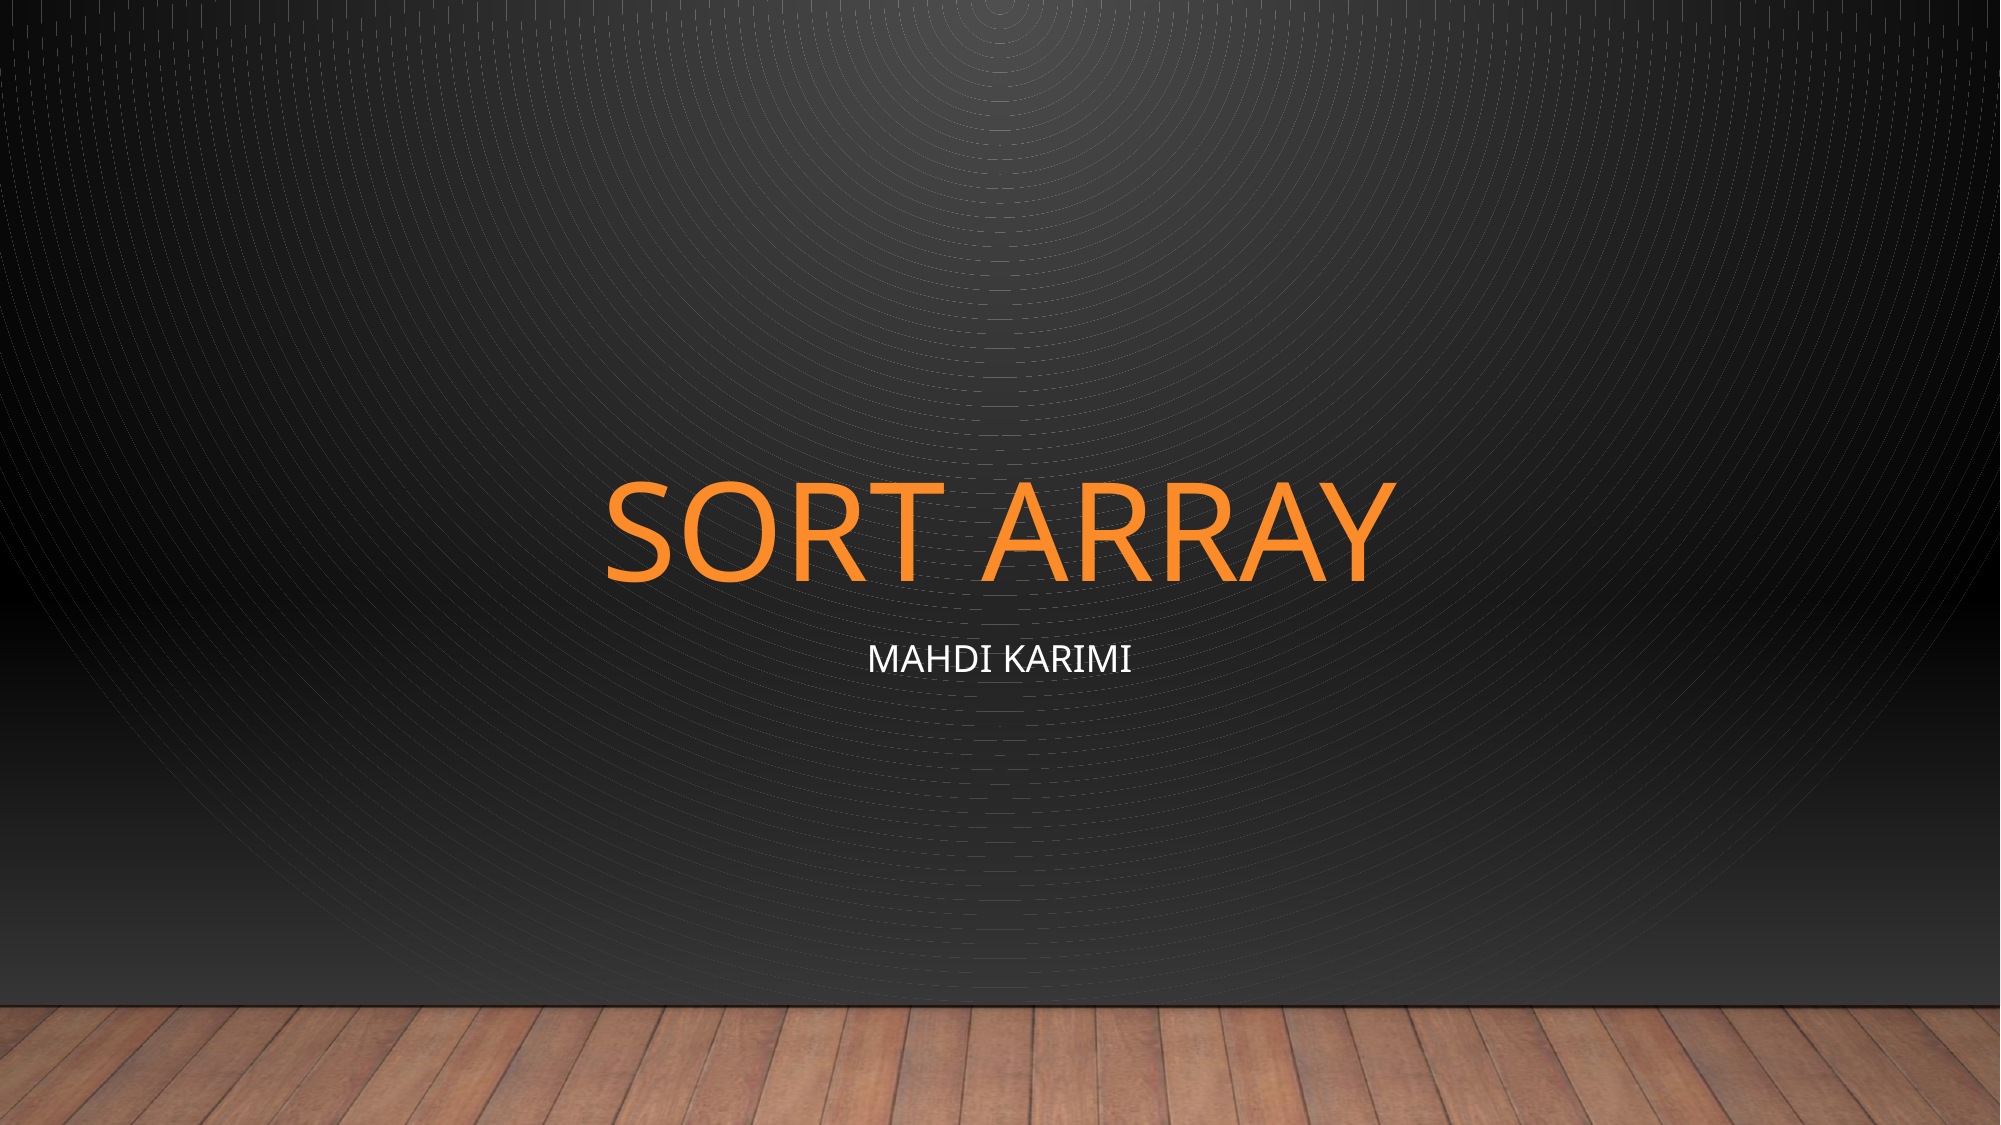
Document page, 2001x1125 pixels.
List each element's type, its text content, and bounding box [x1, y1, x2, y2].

picture [0, 1005, 2000, 1125]
title SORT ARRAY [291, 131, 1708, 610]
subtitle MAHDI KARIMI [291, 610, 1708, 772]
